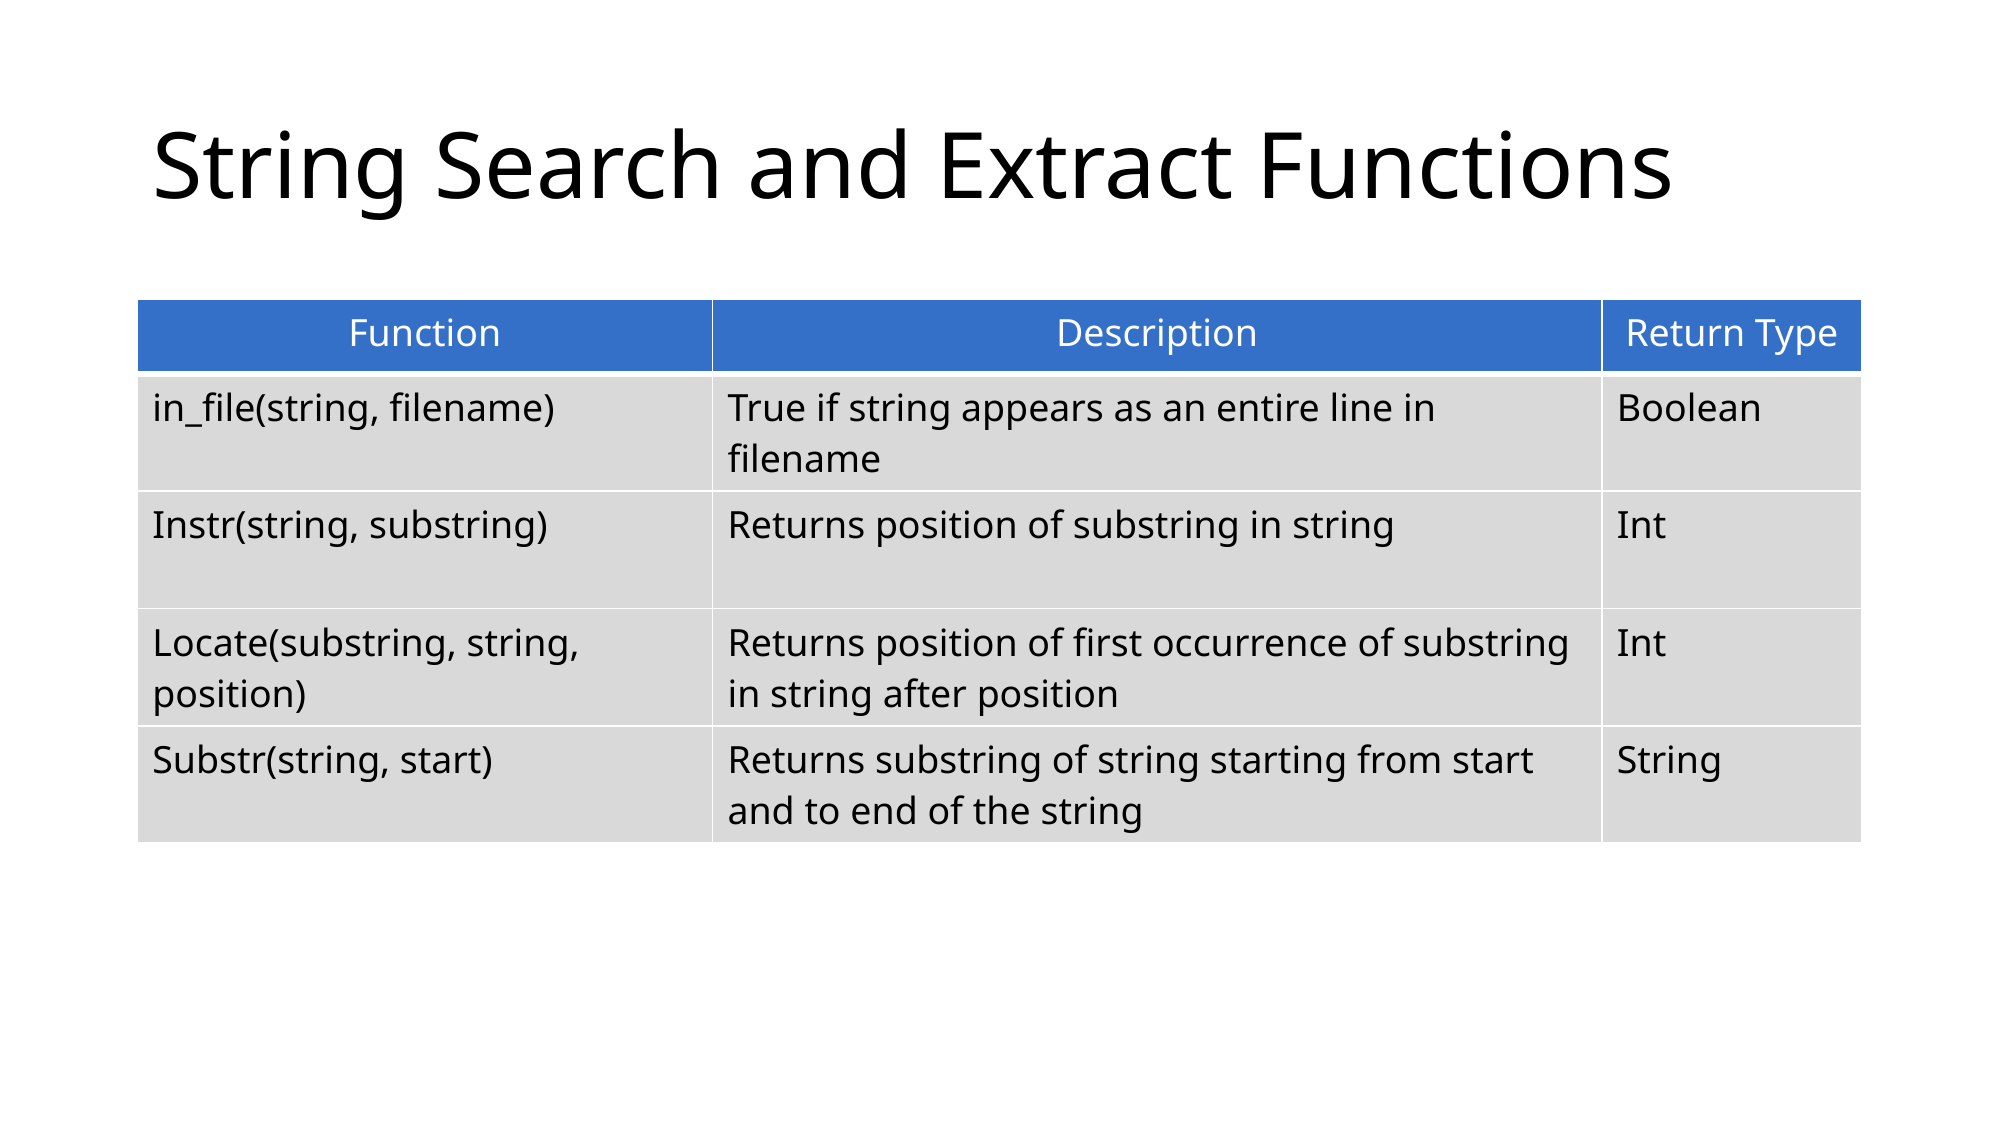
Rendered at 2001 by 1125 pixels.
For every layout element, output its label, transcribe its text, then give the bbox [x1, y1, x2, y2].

table_header Function [138, 300, 712, 371]
table_cell Locate(substring, string, position) [138, 609, 712, 725]
table_cell Int [1603, 609, 1861, 725]
table_cell in_file(string, filename) [138, 377, 712, 490]
table_cell Returns substring of string starting from start and to end of the string [713, 727, 1601, 842]
table_header Return Type [1603, 300, 1861, 371]
table_cell Boolean [1603, 377, 1861, 490]
table_cell Returns position of first occurrence of substring in string after position [713, 609, 1601, 725]
table_cell Int [1603, 492, 1861, 608]
title String Search and Extract Functions [137, 59, 1863, 278]
table_cell String [1603, 727, 1861, 842]
table_cell Returns position of substring in string [713, 492, 1601, 608]
table_header Description [713, 300, 1601, 371]
table_cell Substr(string, start) [138, 727, 712, 842]
table_cell Instr(string, substring) [138, 492, 712, 608]
table_cell True if string appears as an entire line in filename [713, 377, 1601, 490]
